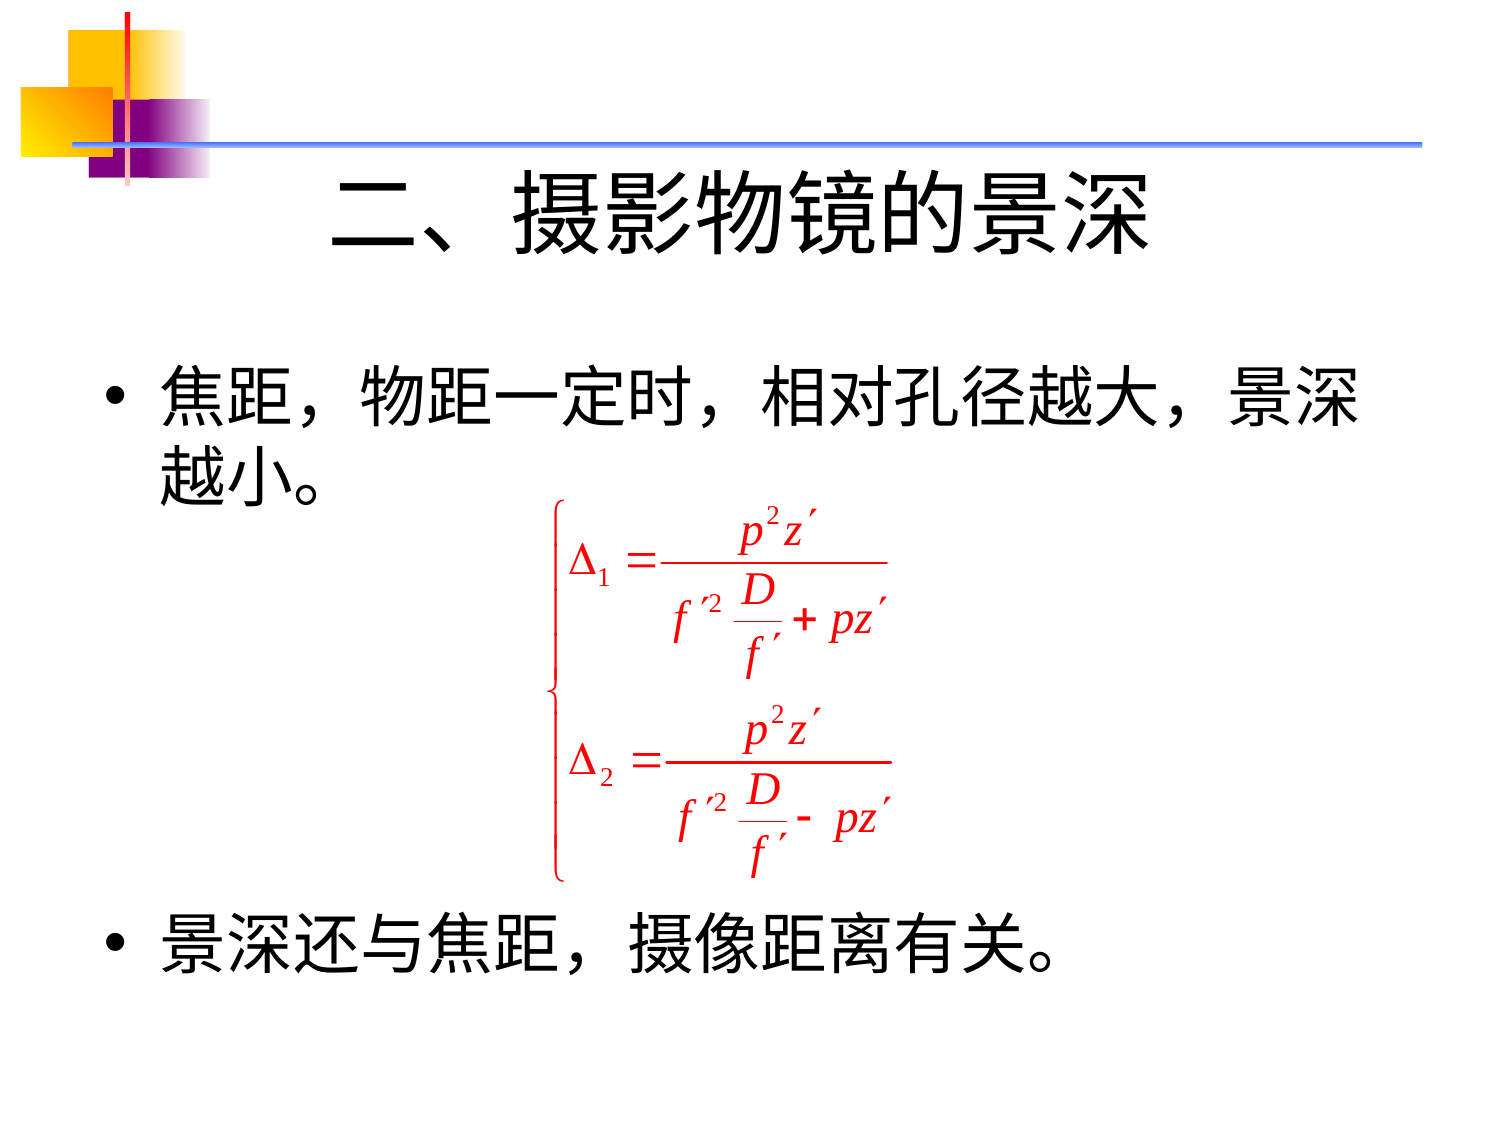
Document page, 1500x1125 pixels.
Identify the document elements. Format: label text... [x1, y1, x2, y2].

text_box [537, 488, 901, 895]
text_box 焦距，物距一定时，相对孔径越大，景深越小。 景深还与焦距，摄像距离有关。 [88, 346, 1401, 1047]
title 二、摄影物镜的景深 [84, 110, 1397, 311]
